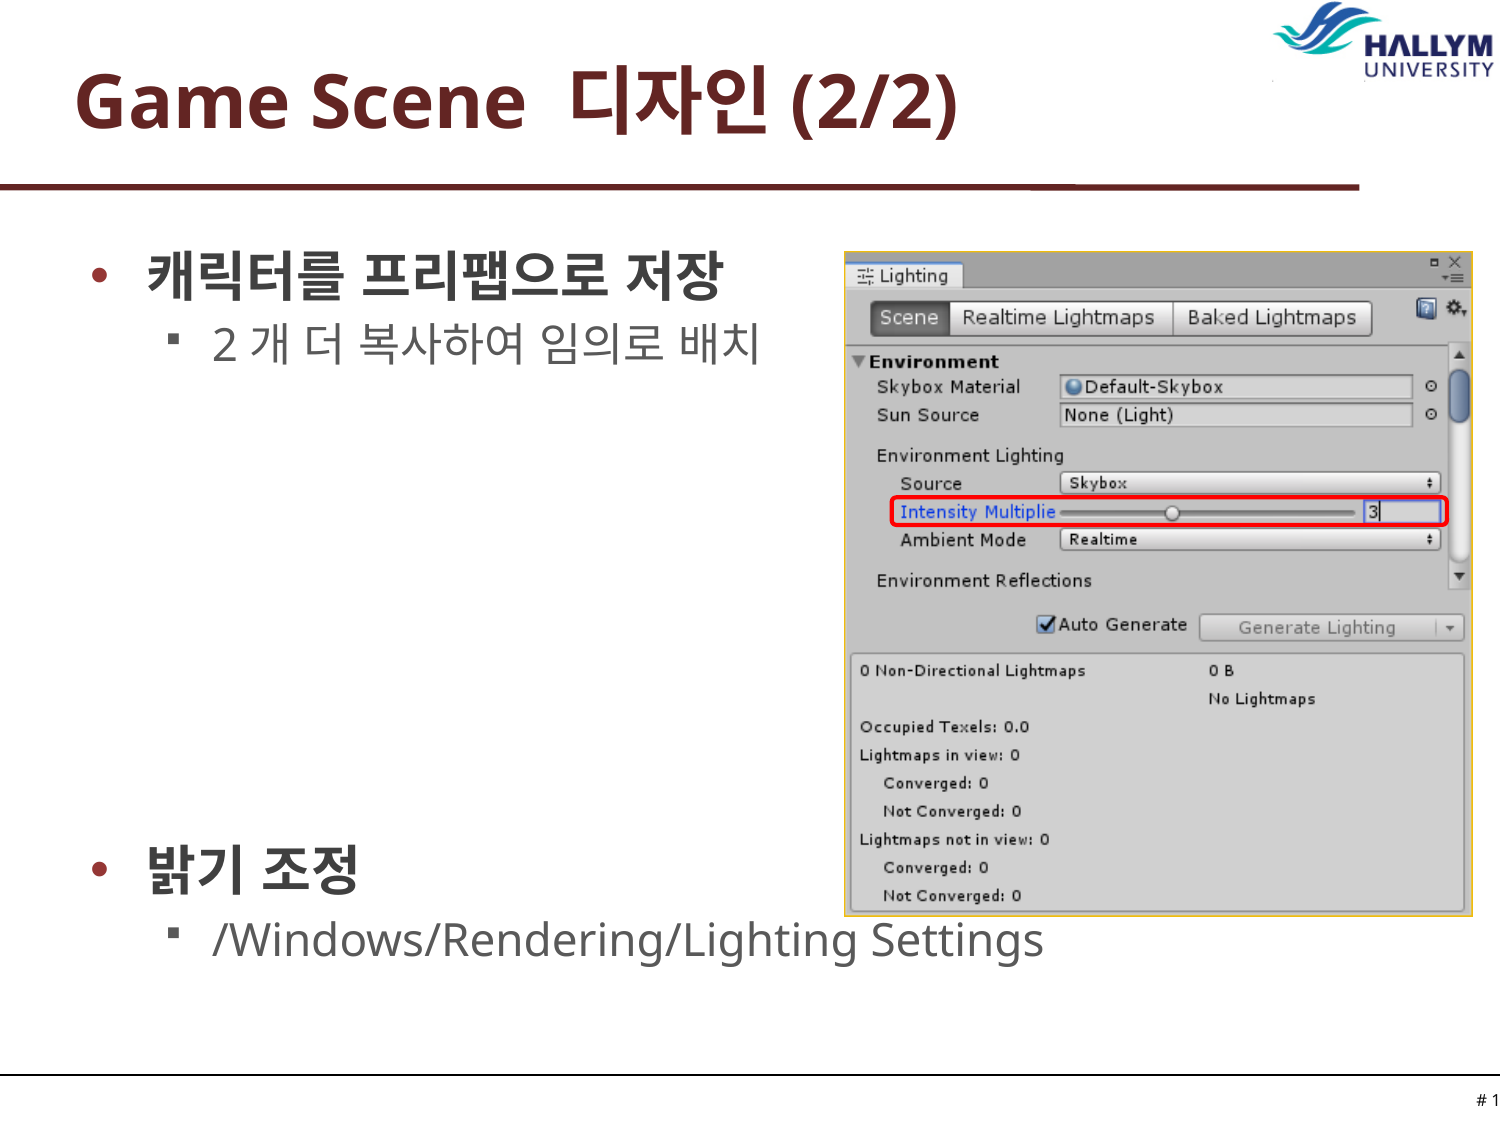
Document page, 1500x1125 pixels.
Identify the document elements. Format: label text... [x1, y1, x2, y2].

title Game Scene 디자인(2/2) [44, 33, 1395, 164]
picture [1269, 0, 1500, 82]
list 캐릭터를 프리팹으로 저장 2개 더 복사하여 임의로 배치 밝기 조정 /Windows/Rendering/Lighting Settings [75, 234, 1425, 1032]
picture [844, 250, 1473, 918]
